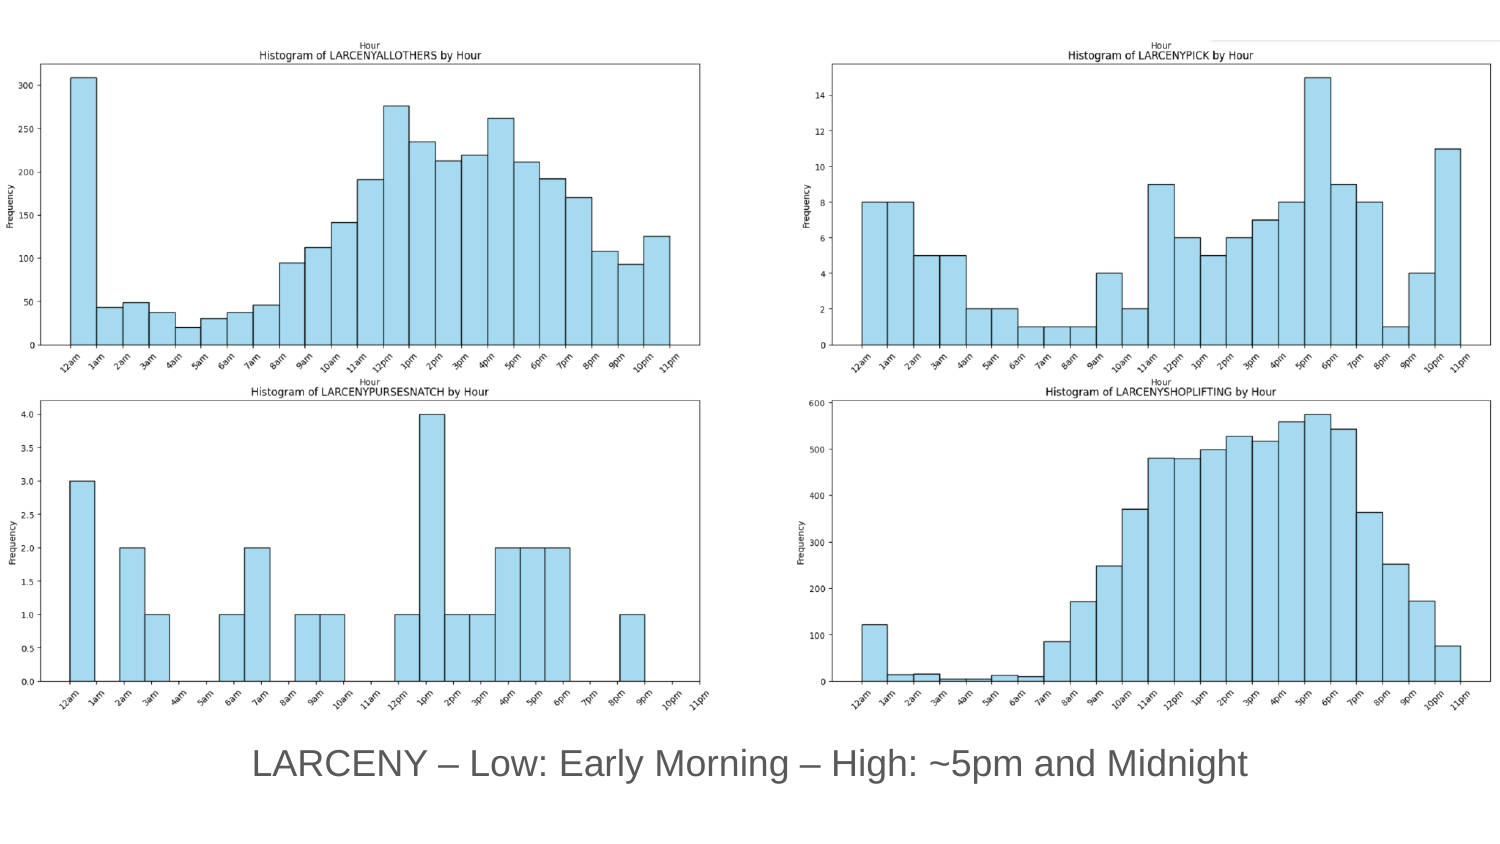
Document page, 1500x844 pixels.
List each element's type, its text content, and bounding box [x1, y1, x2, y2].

text_box LARCENY – Low: Early Morning – High: ~5pm and Midnight [178, 723, 1322, 790]
picture [0, 39, 1500, 714]
